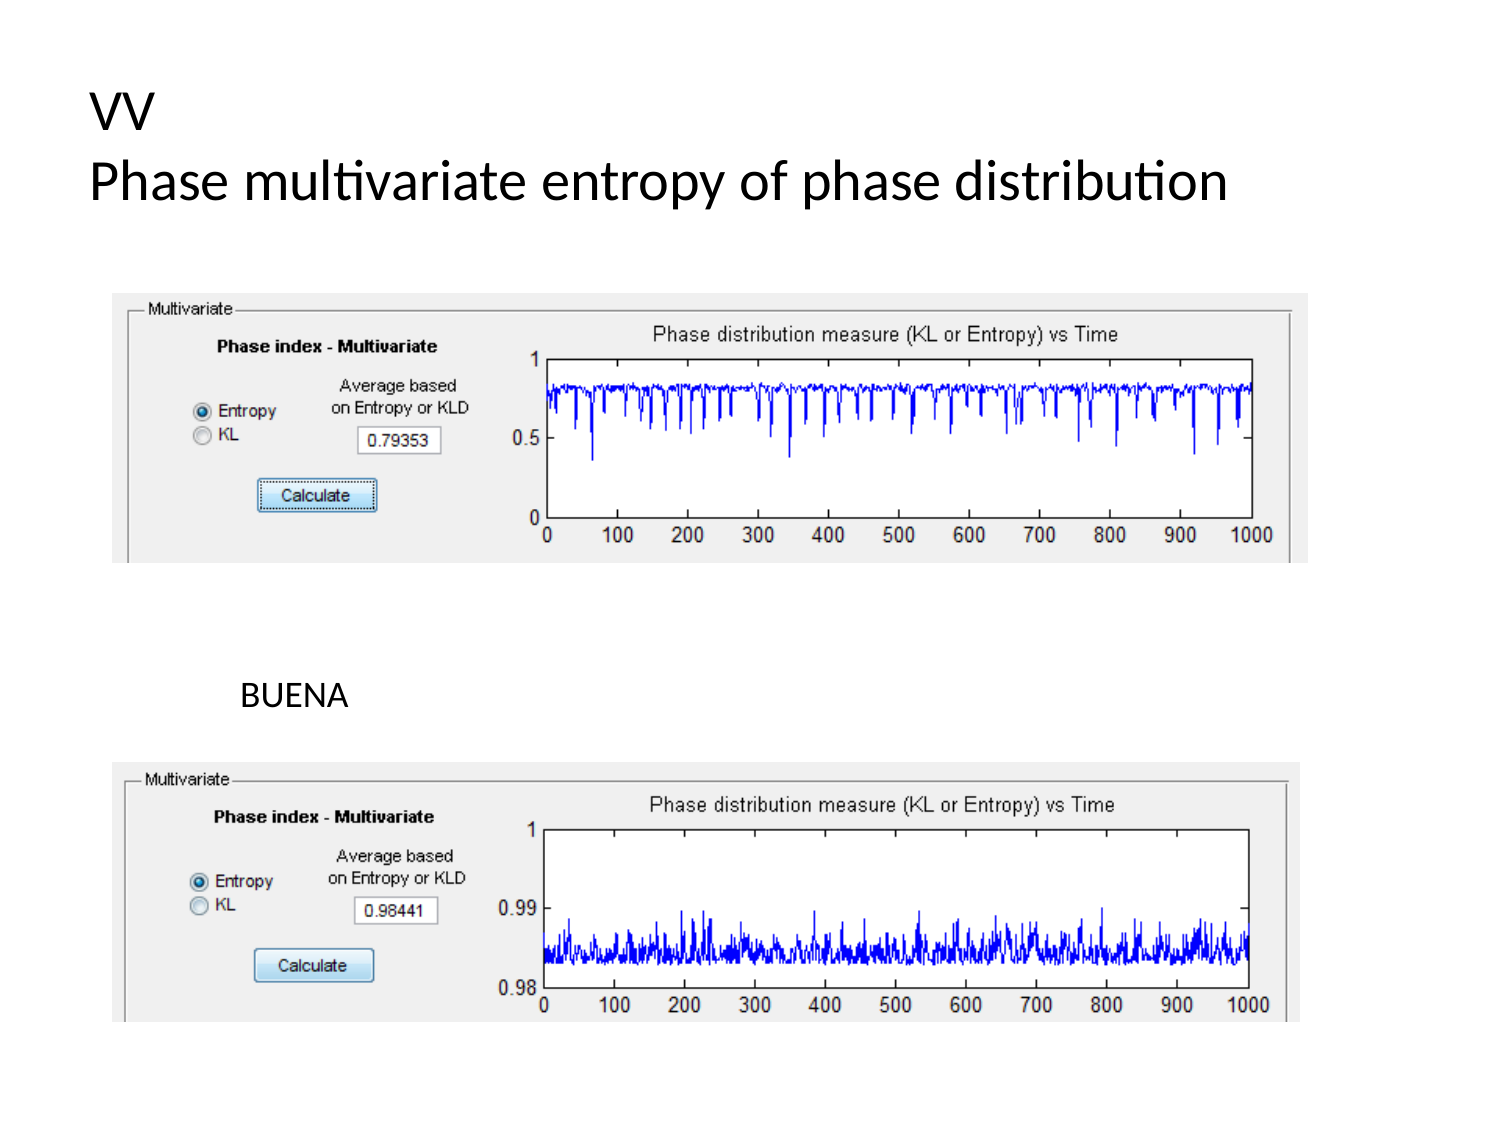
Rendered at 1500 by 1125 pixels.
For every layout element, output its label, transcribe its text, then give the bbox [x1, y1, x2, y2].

text_box BUENA [225, 662, 364, 723]
picture [112, 293, 1308, 563]
picture [112, 762, 1300, 1023]
text_box VV Phase multivariate entropy of phase distribution [74, 64, 1395, 220]
